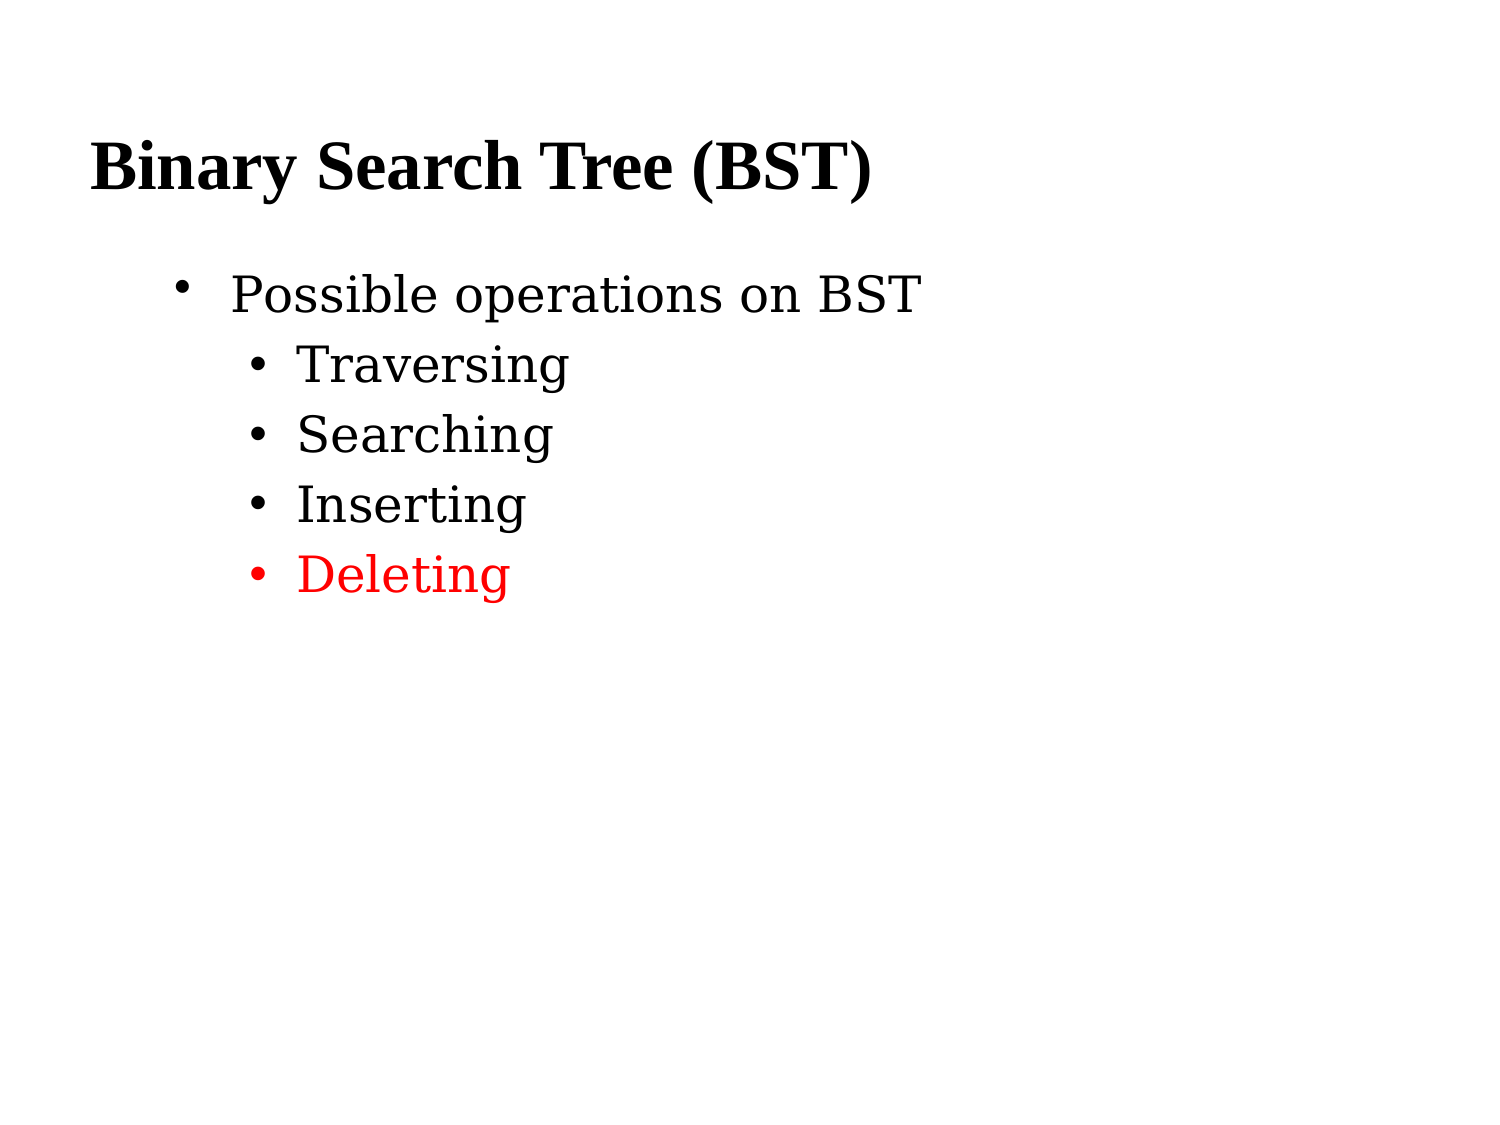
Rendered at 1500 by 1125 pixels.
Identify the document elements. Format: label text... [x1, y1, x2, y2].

title Binary Search Tree (BST) [74, 101, 1426, 221]
text_box Possible operations on BST Traversing Searching Inserting Deleting [159, 255, 1341, 931]
